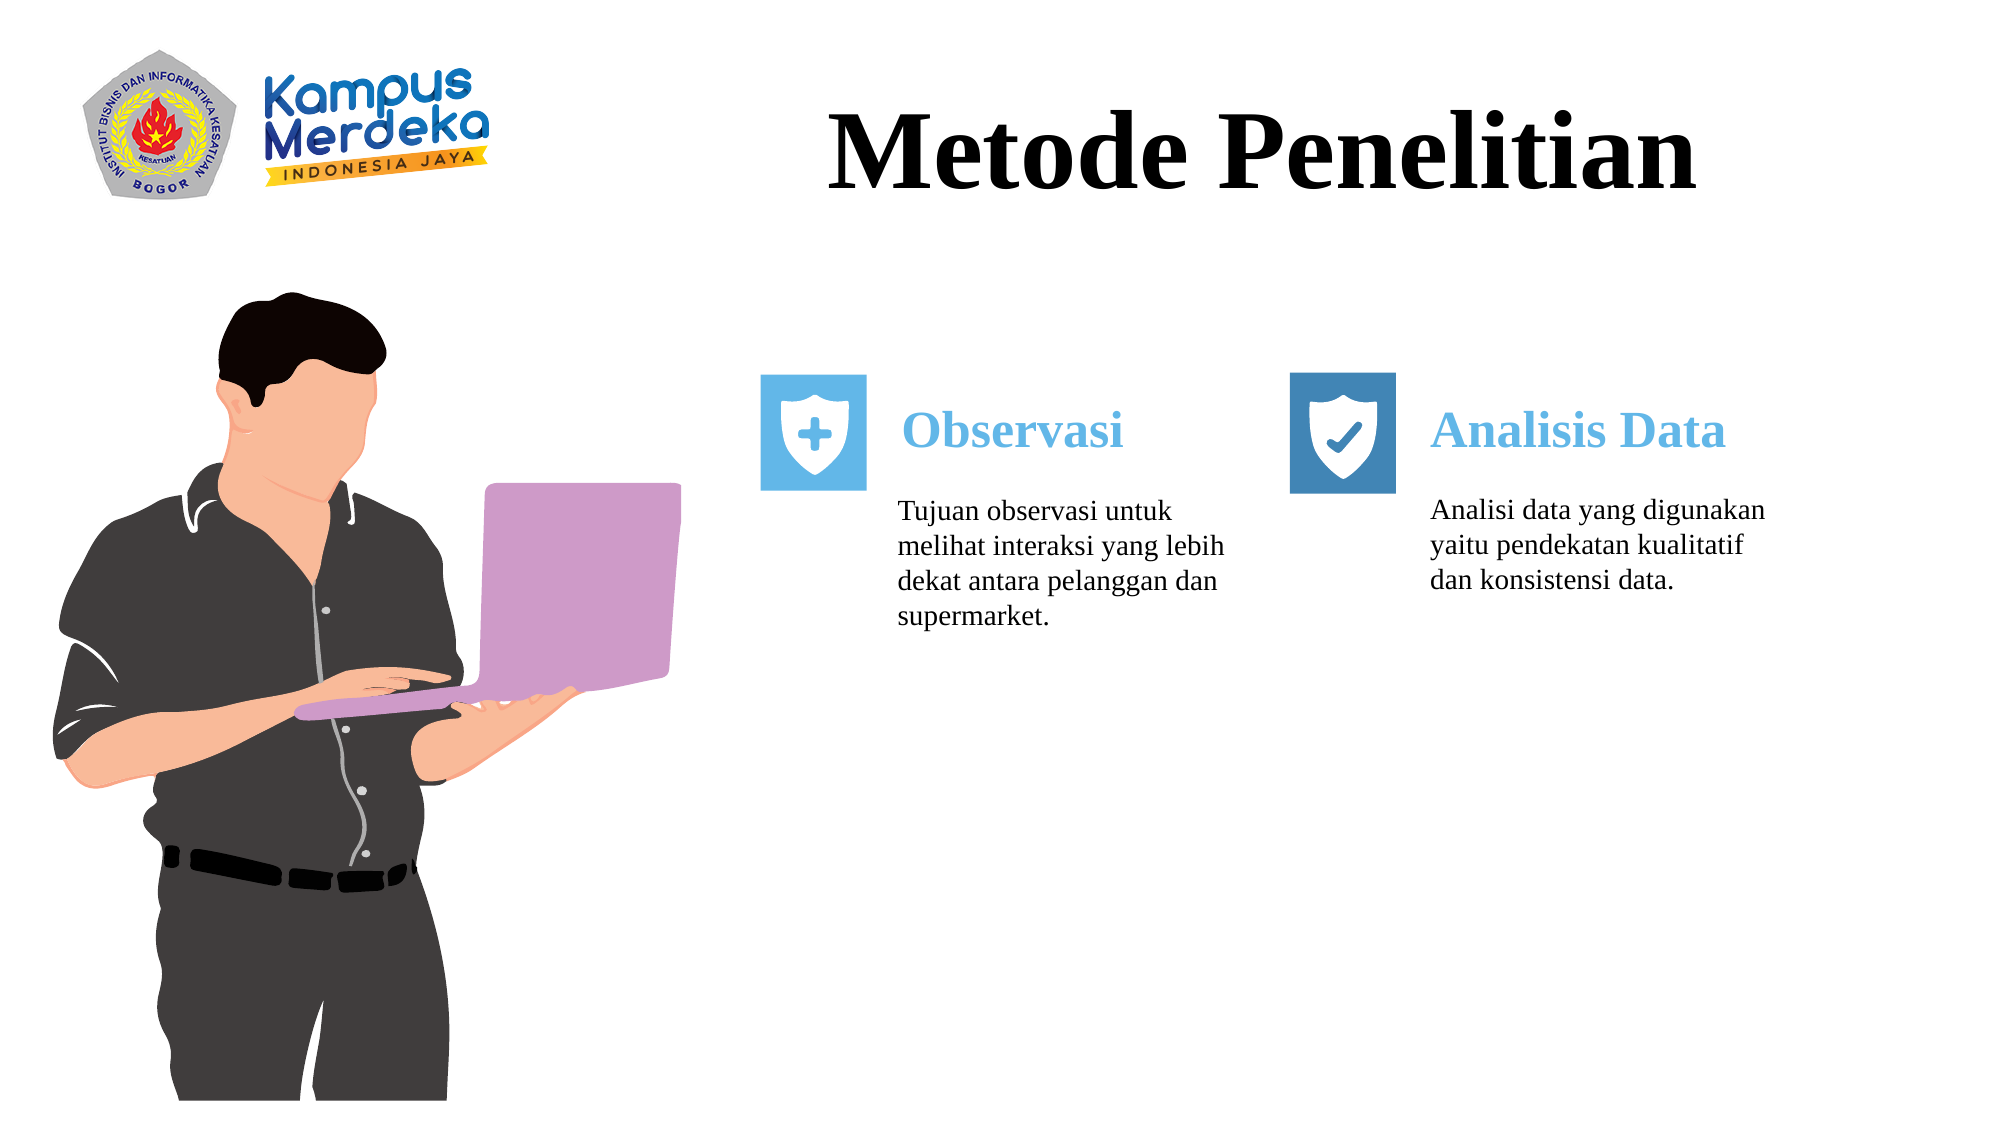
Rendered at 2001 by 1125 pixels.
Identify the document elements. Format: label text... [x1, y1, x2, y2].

text_box [1289, 371, 1397, 495]
picture [265, 68, 489, 187]
text_box Metode Penelitian [812, 68, 1747, 218]
text_box Analisi data yang digunakan yaitu pendekatan kualitatif dan konsistensi data. [1415, 482, 1806, 603]
text_box [1309, 395, 1378, 479]
text_box Observasi [886, 388, 1277, 466]
picture [80, 47, 238, 201]
text_box [760, 373, 868, 492]
text_box Tujuan observasi untuk melihat interaksi yang lebih dekat antara pelanggan dan supermarket. [882, 484, 1273, 639]
text_box Analisis Data [1415, 388, 1806, 466]
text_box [42, 283, 689, 1101]
text_box [781, 394, 849, 475]
